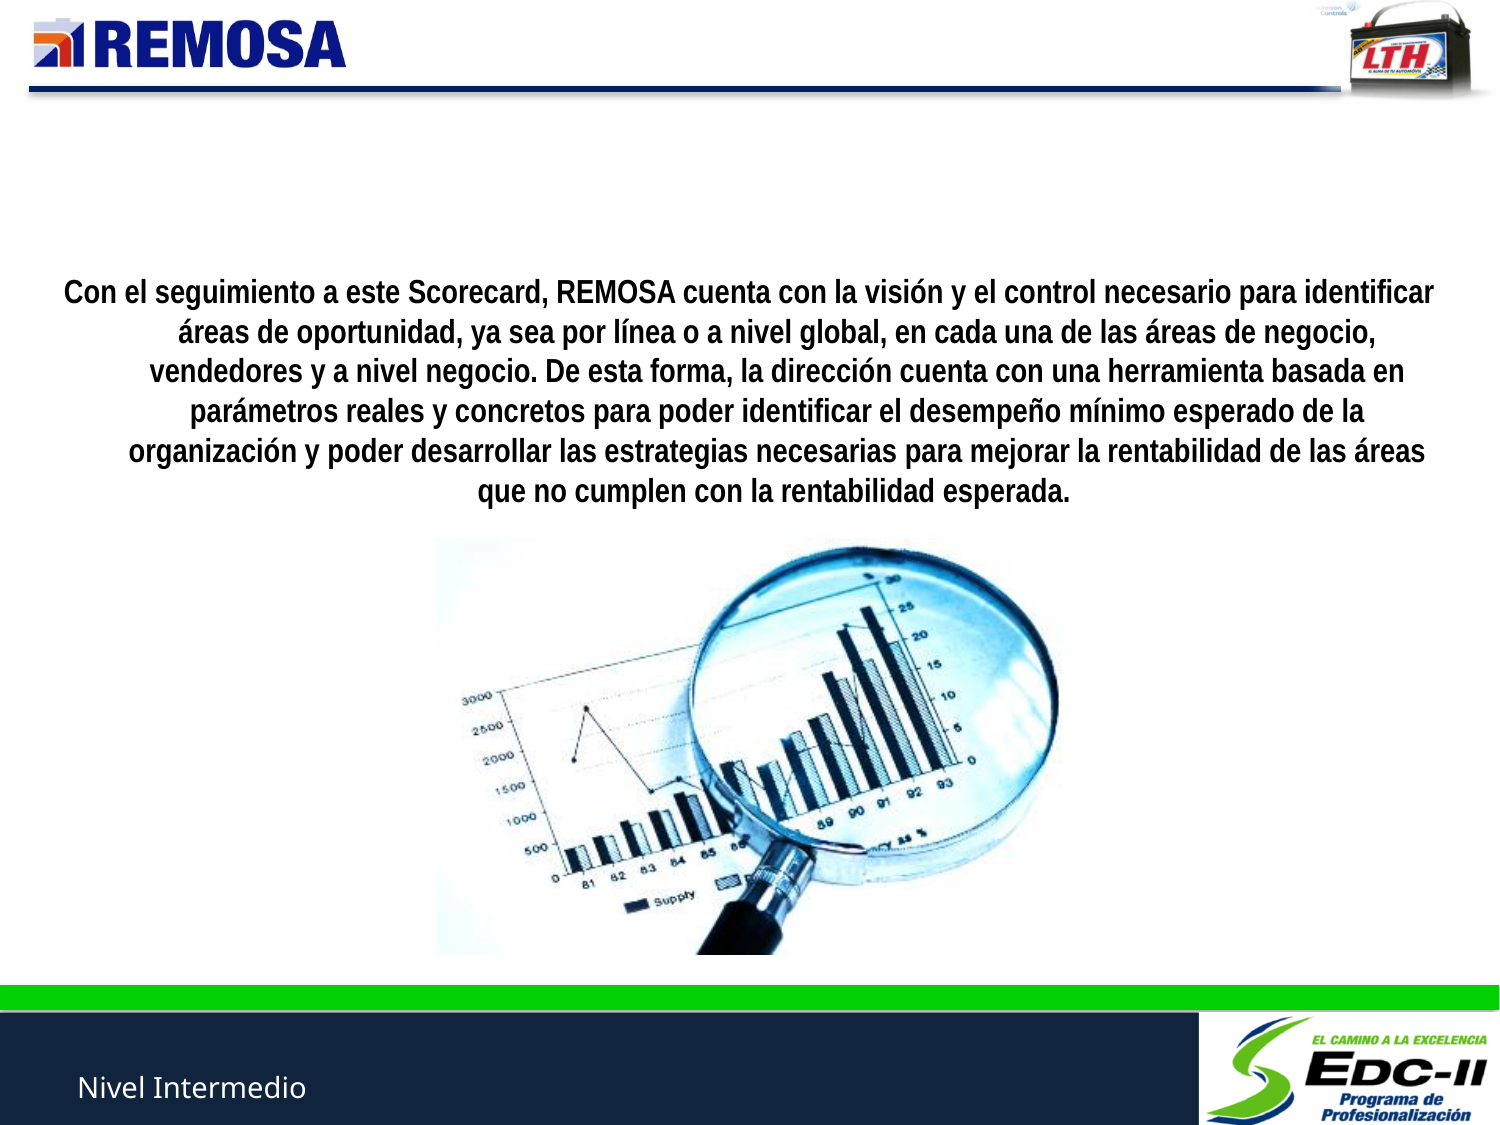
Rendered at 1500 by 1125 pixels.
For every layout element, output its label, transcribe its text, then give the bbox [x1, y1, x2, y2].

picture [29, 7, 349, 79]
picture [1198, 1012, 1500, 1125]
picture [436, 538, 1062, 955]
list Con el seguimiento a este Scorecard, REMOSA cuenta con la visión y el control necesario para identificar áreas de oportunidad, ya sea por línea o a nivel global, en cada una de las áreas de negocio, vendedores y a nivel negocio. De esta forma, la dirección cuenta con una herramienta basada en parámetros reales y concretos para poder identificar el desempeño mínimo esperado de la organización y poder desarrollar las estrategias necesarias para mejorar la rentabilidad de las áreas que no cumplen con la rentabilidad esperada. [41, 262, 1459, 938]
picture [1335, 23, 1479, 78]
